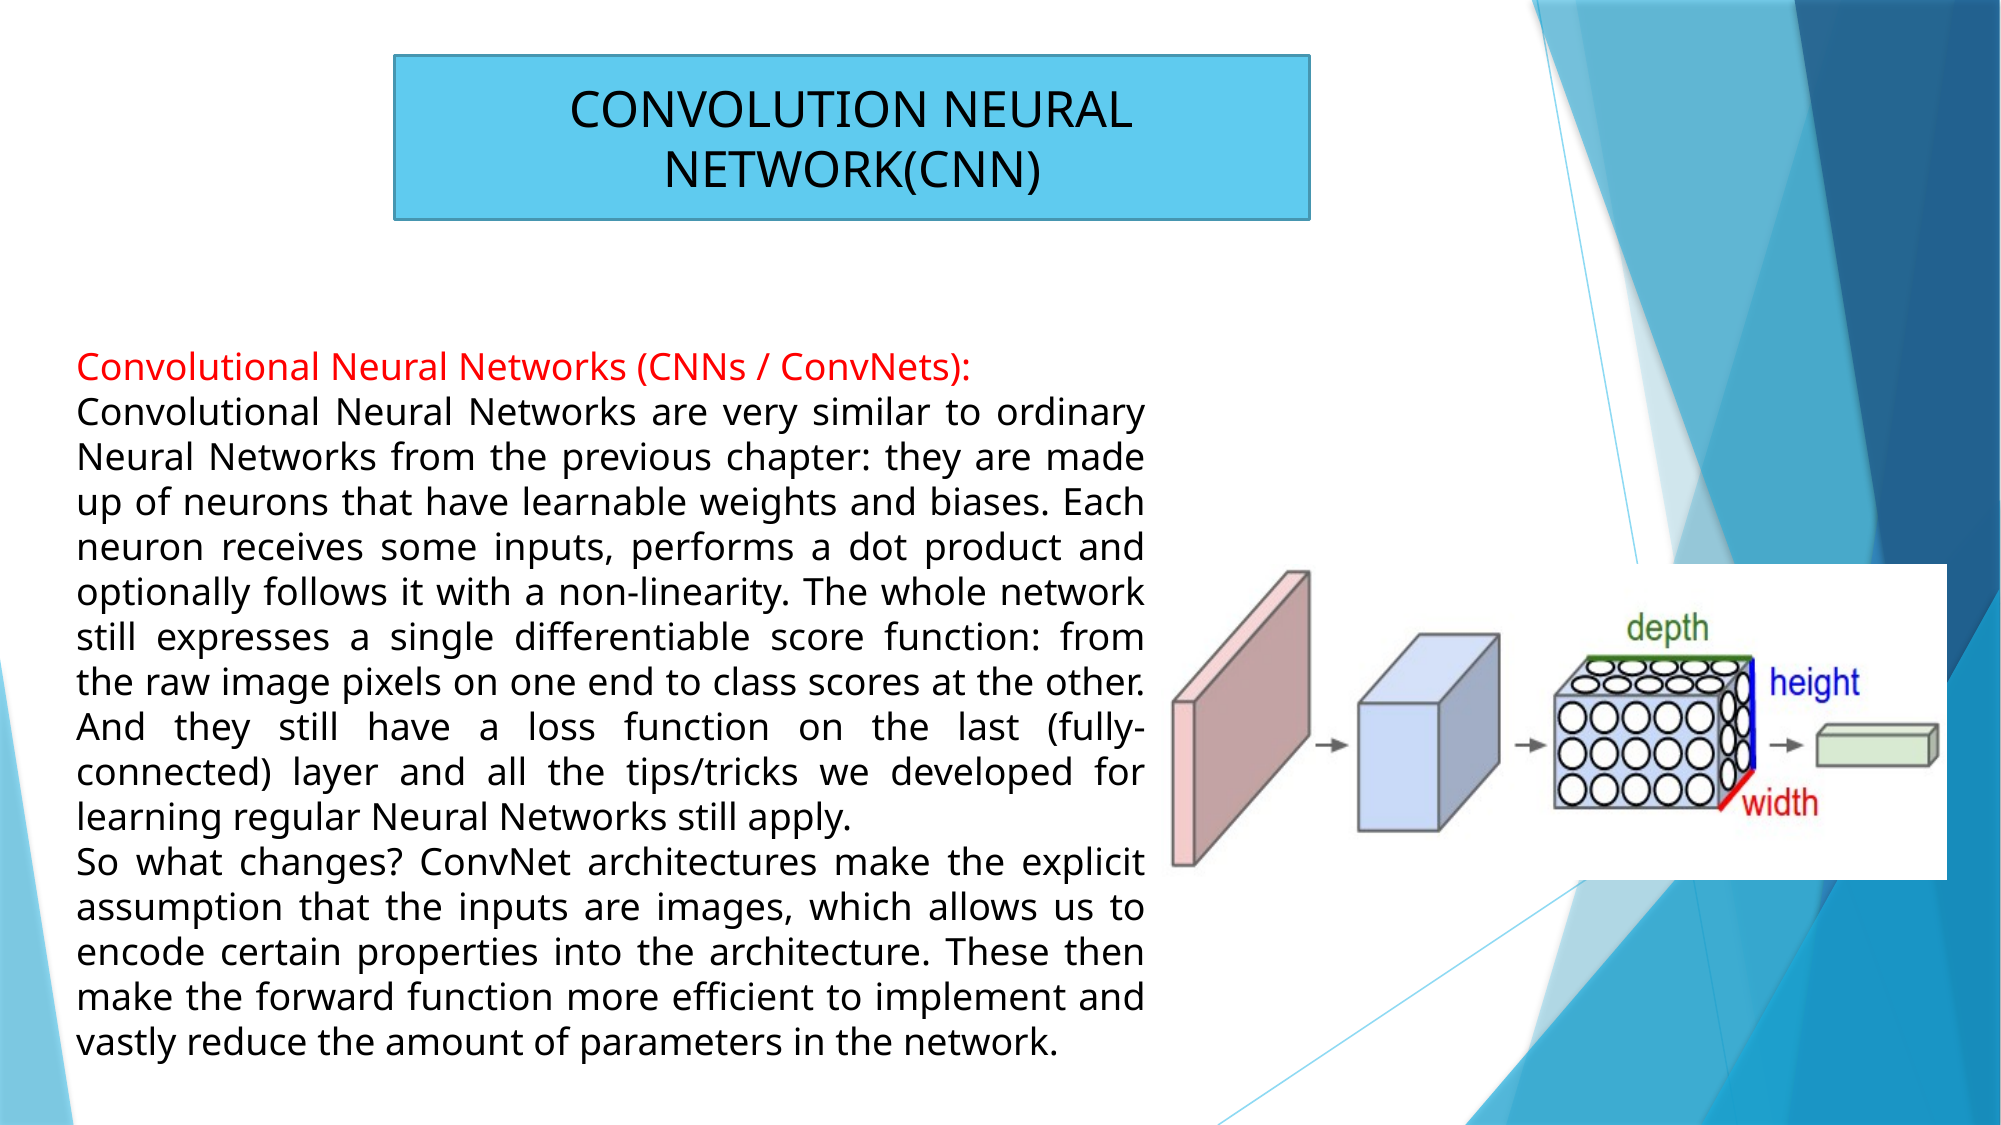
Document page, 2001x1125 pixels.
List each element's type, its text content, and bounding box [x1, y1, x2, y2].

text_box CONVOLUTION NEURAL NETWORK(CNN) [393, 54, 1311, 221]
picture [1160, 563, 1948, 881]
text_box Convolutional Neural Networks (CNNs / ConvNets): Convolutional Neural Networks are very similar to ordinary Neural Networks from the previous chapter: they are made up of neurons that have learnable weights and biases. Each neuron receives some inputs, performs a dot product and optionally follows it with a non-linearity. The whole network still expresses a single differentiable score function: from the raw image pixels on one end to class scores at the other. And they still have a loss function on the last (fully-connected) layer and all the tips/tricks we developed for learning regular Neural Networks still apply. So what changes? ConvNet architectures make the explicit assumption that the inputs are images, which allows us to encode certain properties into the architecture. These then make the forward function more efficient to implement and vastly reduce the amount of parameters in the network. [61, 335, 1162, 1071]
